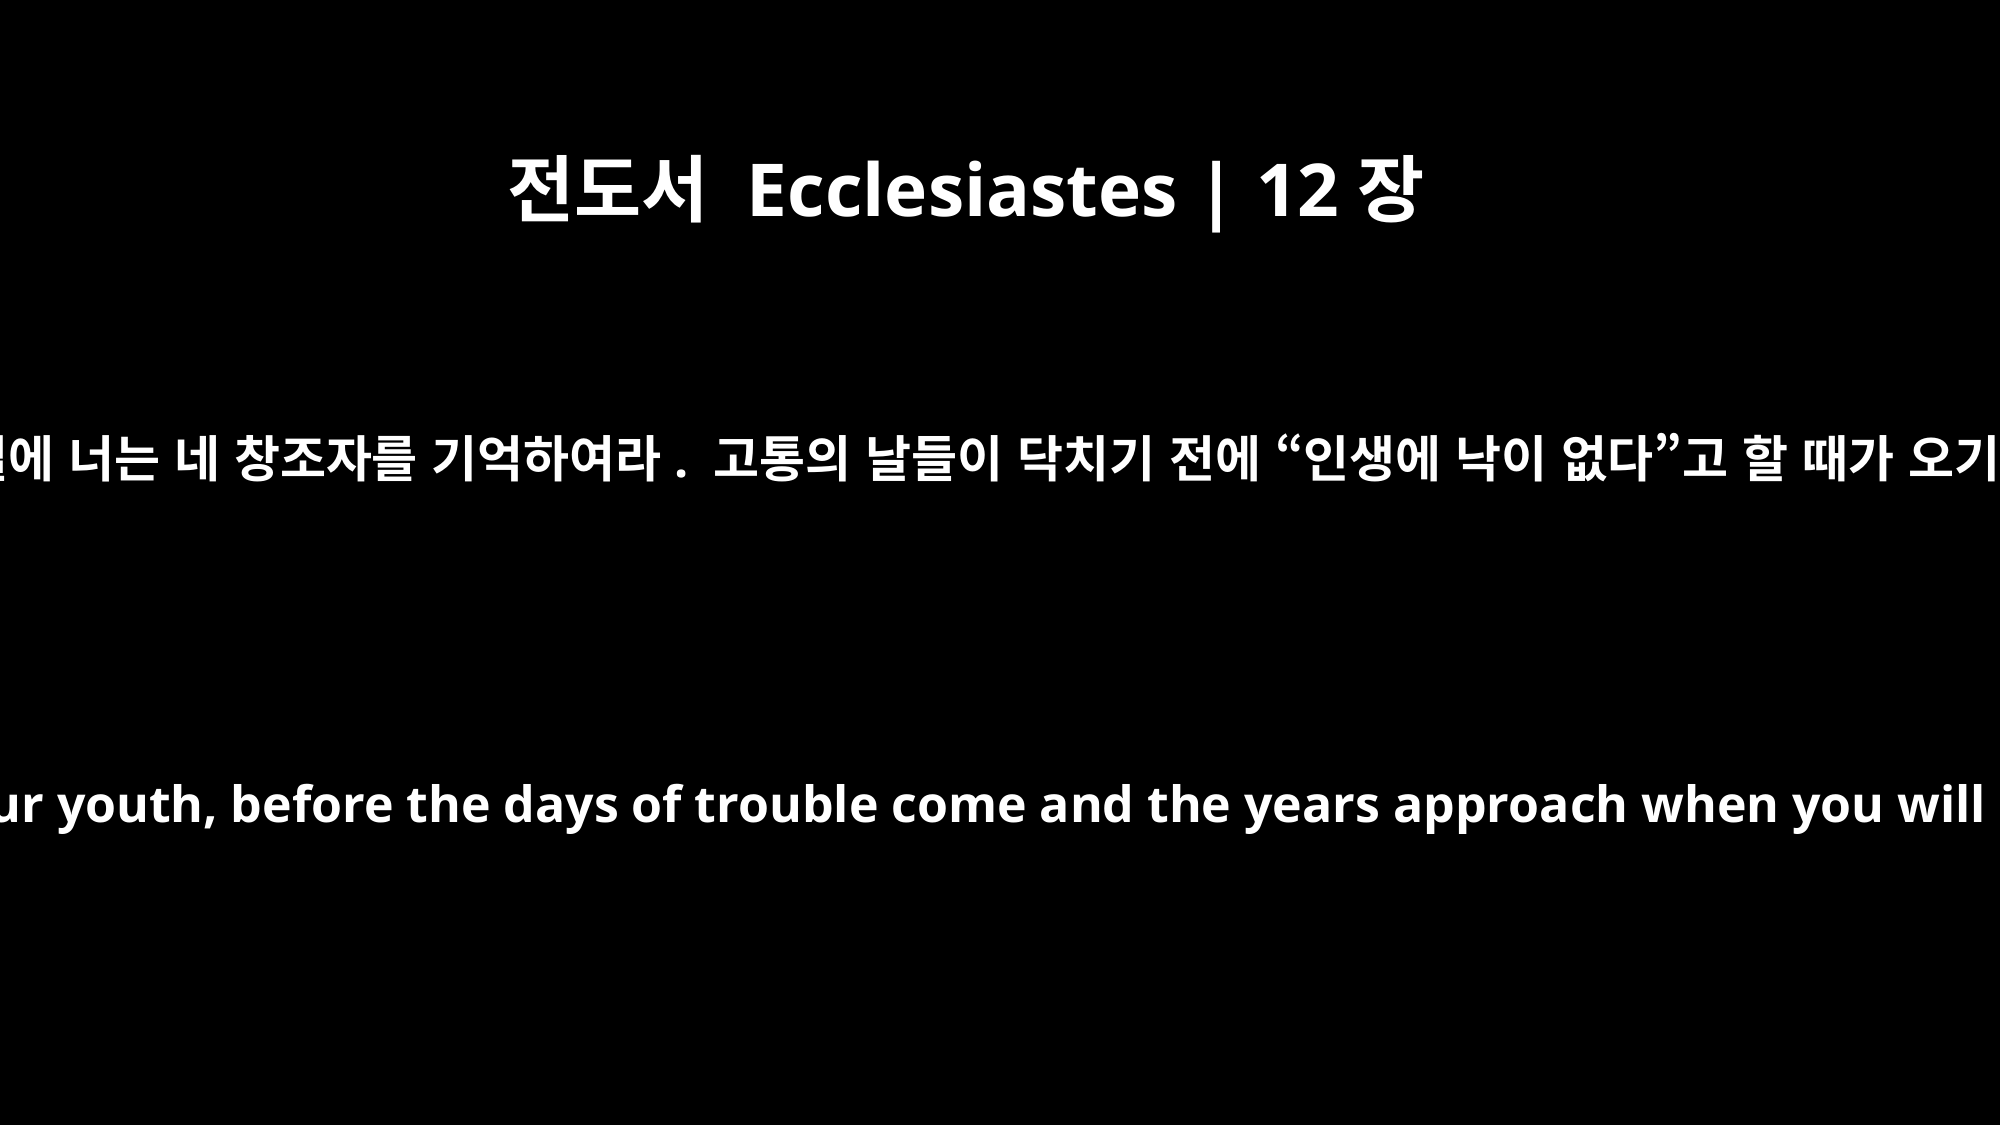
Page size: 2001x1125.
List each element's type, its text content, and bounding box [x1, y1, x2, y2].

text_box Remember your Creator in the days of your youth, before the days of trouble come and the years approach when you will say, "I find no pleasure in them" -- [0, 764, 2000, 840]
text_box 전도서 Ecclesiastes | 12장 [492, 136, 1440, 239]
text_box ﻿1 젊은 시절에 너는 네 창조자를 기억하여라. 고통의 날들이 닥치기 전에 “인생에 낙이 없다”고 할 때가 오기 전에 [0, 359, 2000, 495]
